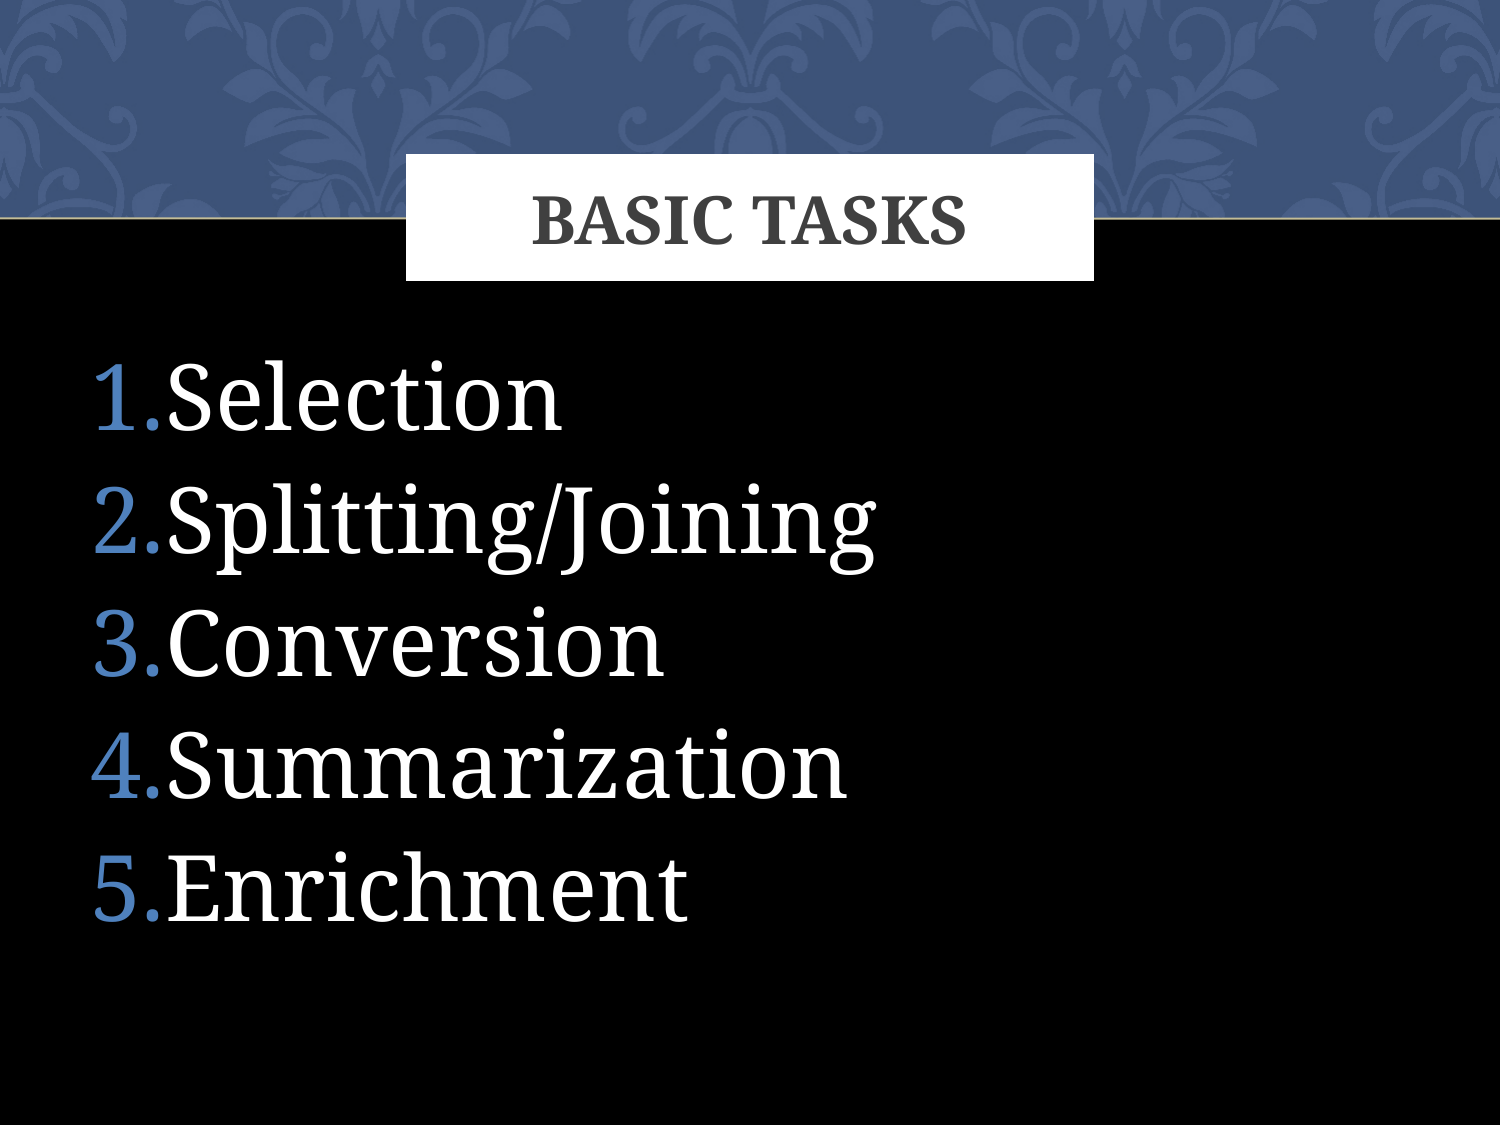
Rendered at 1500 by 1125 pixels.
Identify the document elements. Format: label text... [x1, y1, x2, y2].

list Selection Splitting/Joining Conversion Summarization Enrichment [75, 331, 1425, 1000]
title Basic Tasks [406, 154, 1094, 281]
